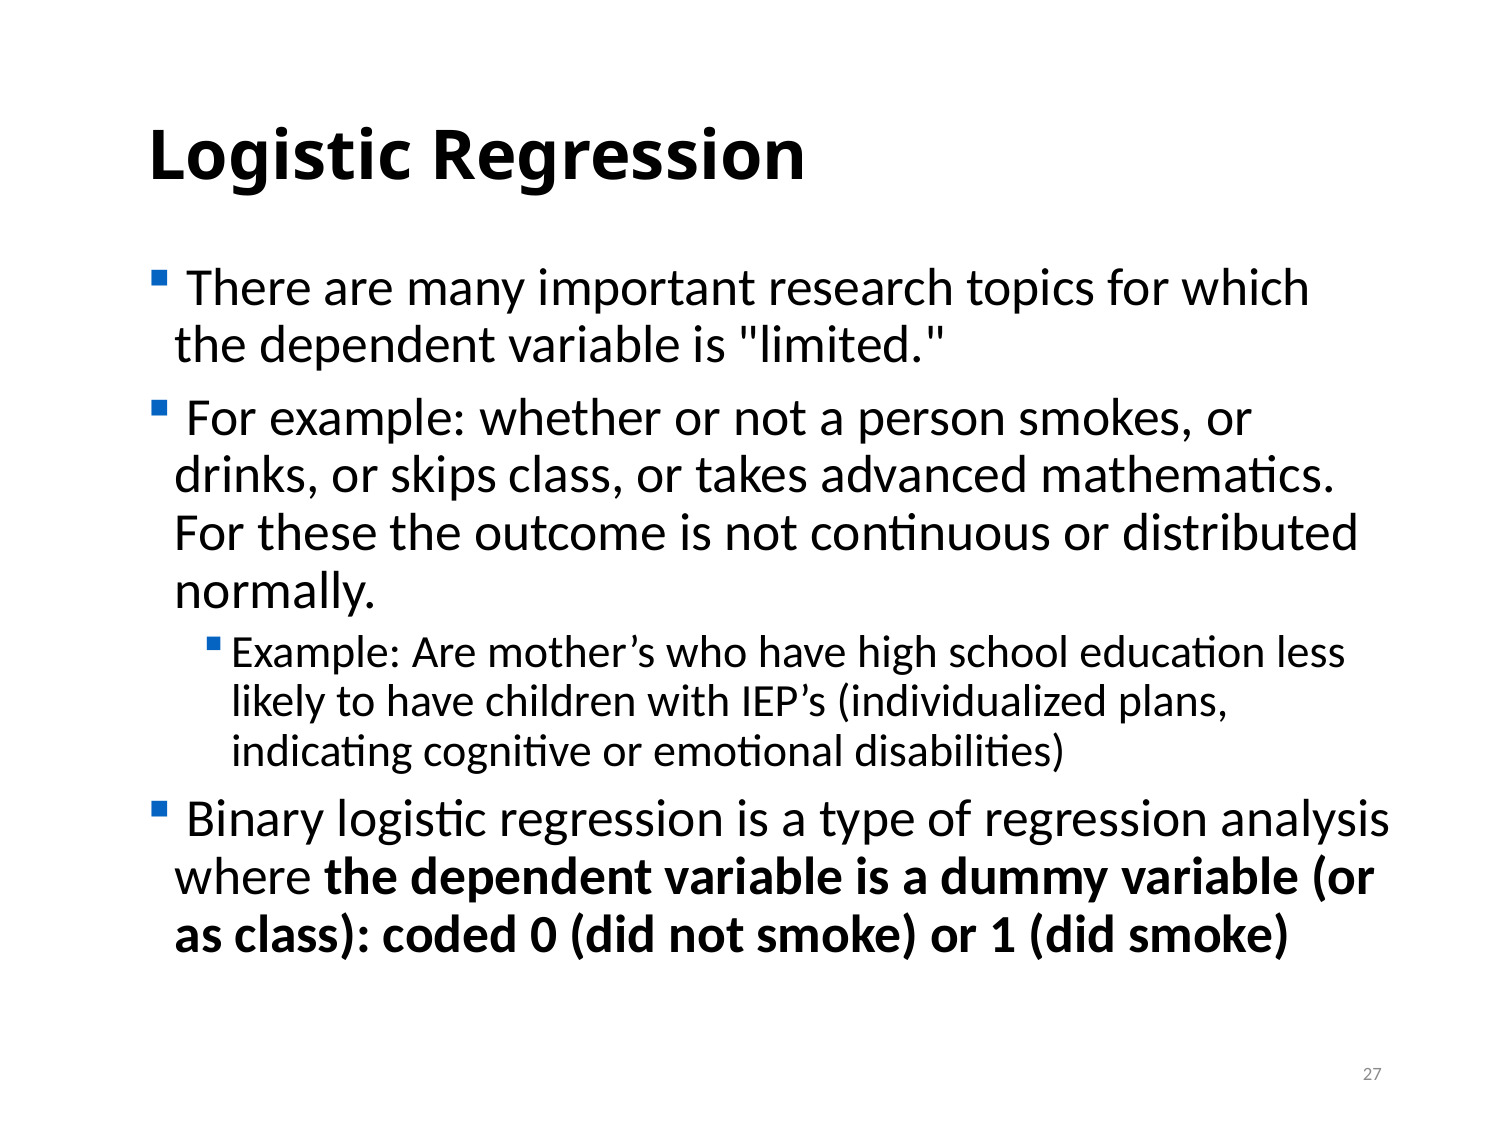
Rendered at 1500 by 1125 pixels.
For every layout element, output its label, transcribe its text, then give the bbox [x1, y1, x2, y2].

list There are many important research topics for which the dependent variable is "limited." For example: whether or not a person smokes, or drinks, or skips class, or takes advanced mathematics. For these the outcome is not continuous or distributed normally. Example: Are mother’s who have high school education less likely to have children with IEP’s (individualized plans, indicating cognitive or emotional disabilities) Binary logistic regression is a type of regression analysis where the dependent variable is a dummy variable (or as class): coded 0 (did not smoke) or 1 (did smoke) [131, 251, 1407, 977]
title Logistic Regression [131, 63, 1334, 251]
slide_number 27 [1059, 1042, 1397, 1103]
